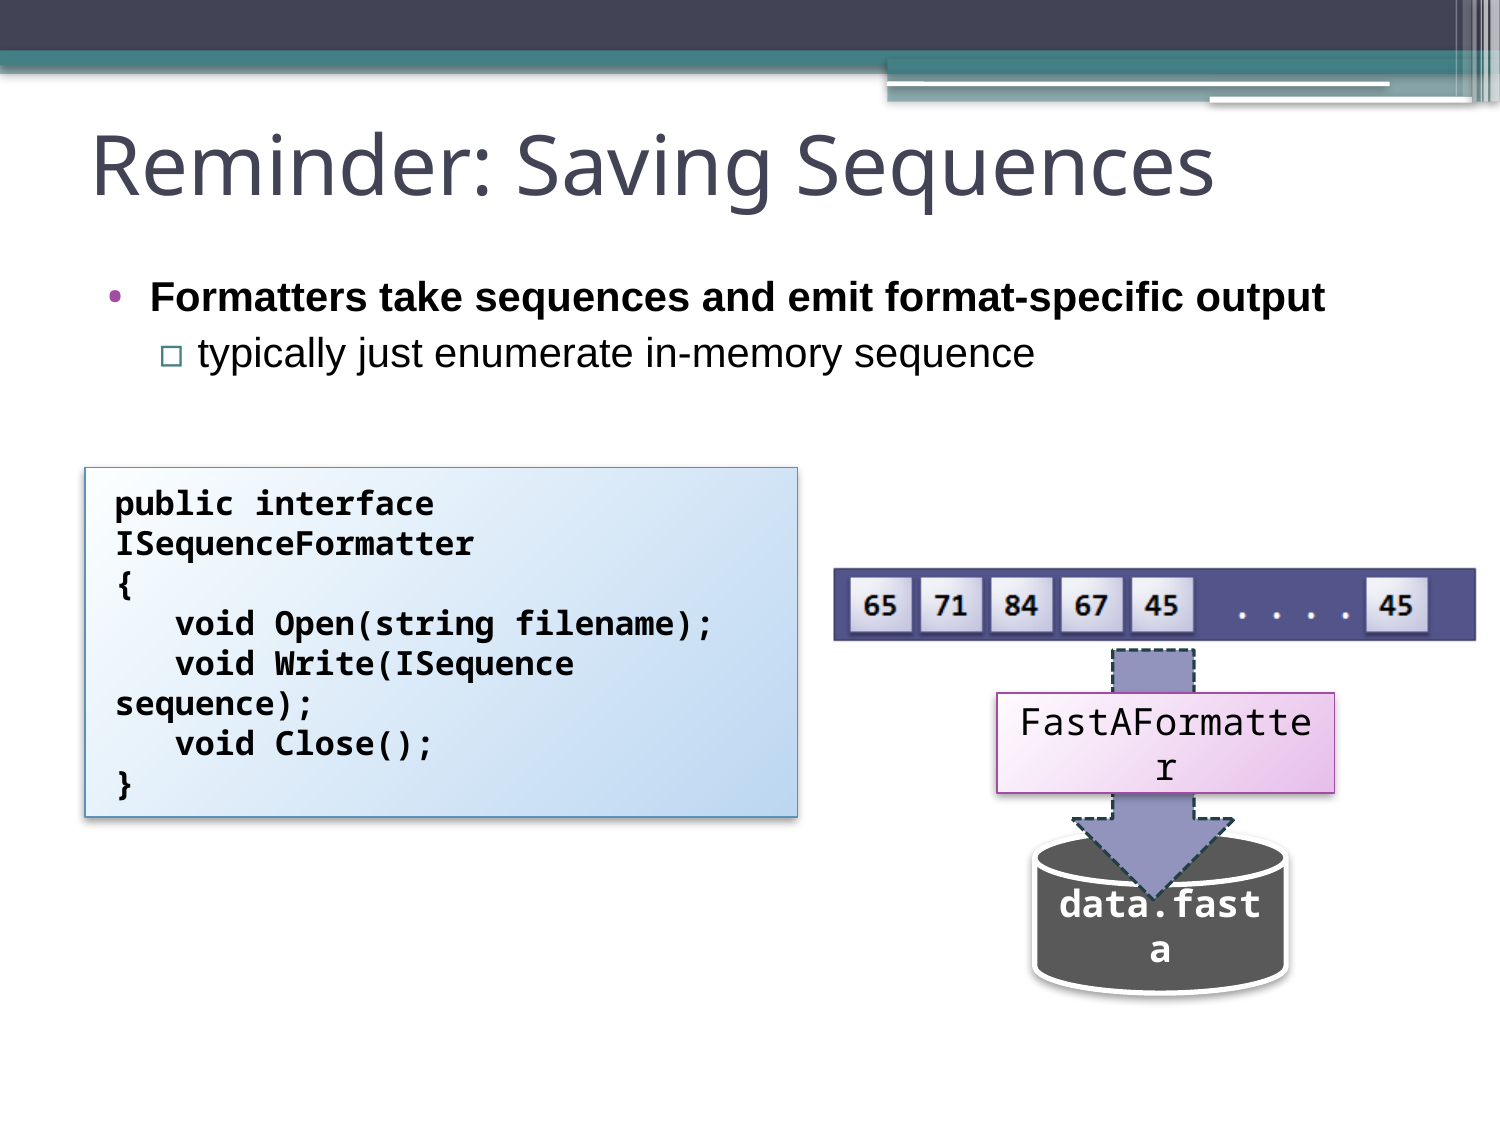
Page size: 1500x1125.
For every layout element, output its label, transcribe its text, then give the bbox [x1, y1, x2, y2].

text_box FastAFormatter [996, 692, 1335, 794]
list Formatters take sequences and emit format-specific output typically just enumerate in-memory sequence [75, 262, 1425, 463]
picture [825, 562, 1481, 646]
text_box [1071, 803, 1236, 902]
title Reminder: Saving Sequences [75, 75, 1425, 250]
text_box [1111, 657, 1196, 691]
text_box public interface ISequenceFormatter { void Open(string filename); void Write(ISequence sequence); void Close(); } [84, 467, 798, 818]
text_box data.fasta [1032, 831, 1289, 996]
